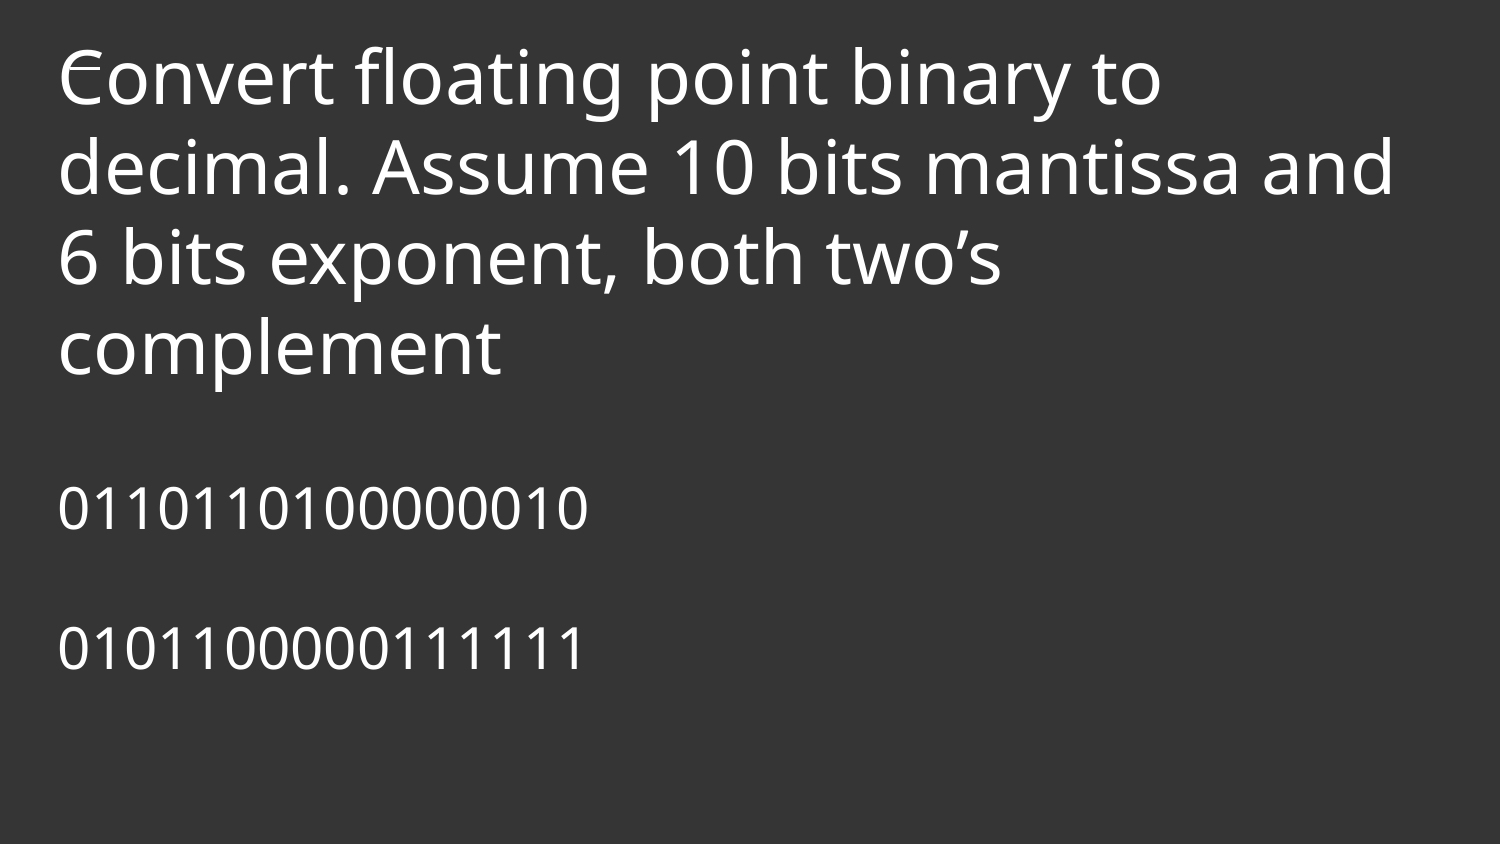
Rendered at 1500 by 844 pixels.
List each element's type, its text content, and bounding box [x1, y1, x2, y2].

text_box 0110110100000010 0101100000111111 [42, 455, 1458, 696]
text_box Convert floating point binary to decimal. Assume 10 bits mantissa and 6 bits exponent, both two’s complement [42, 151, 1458, 269]
